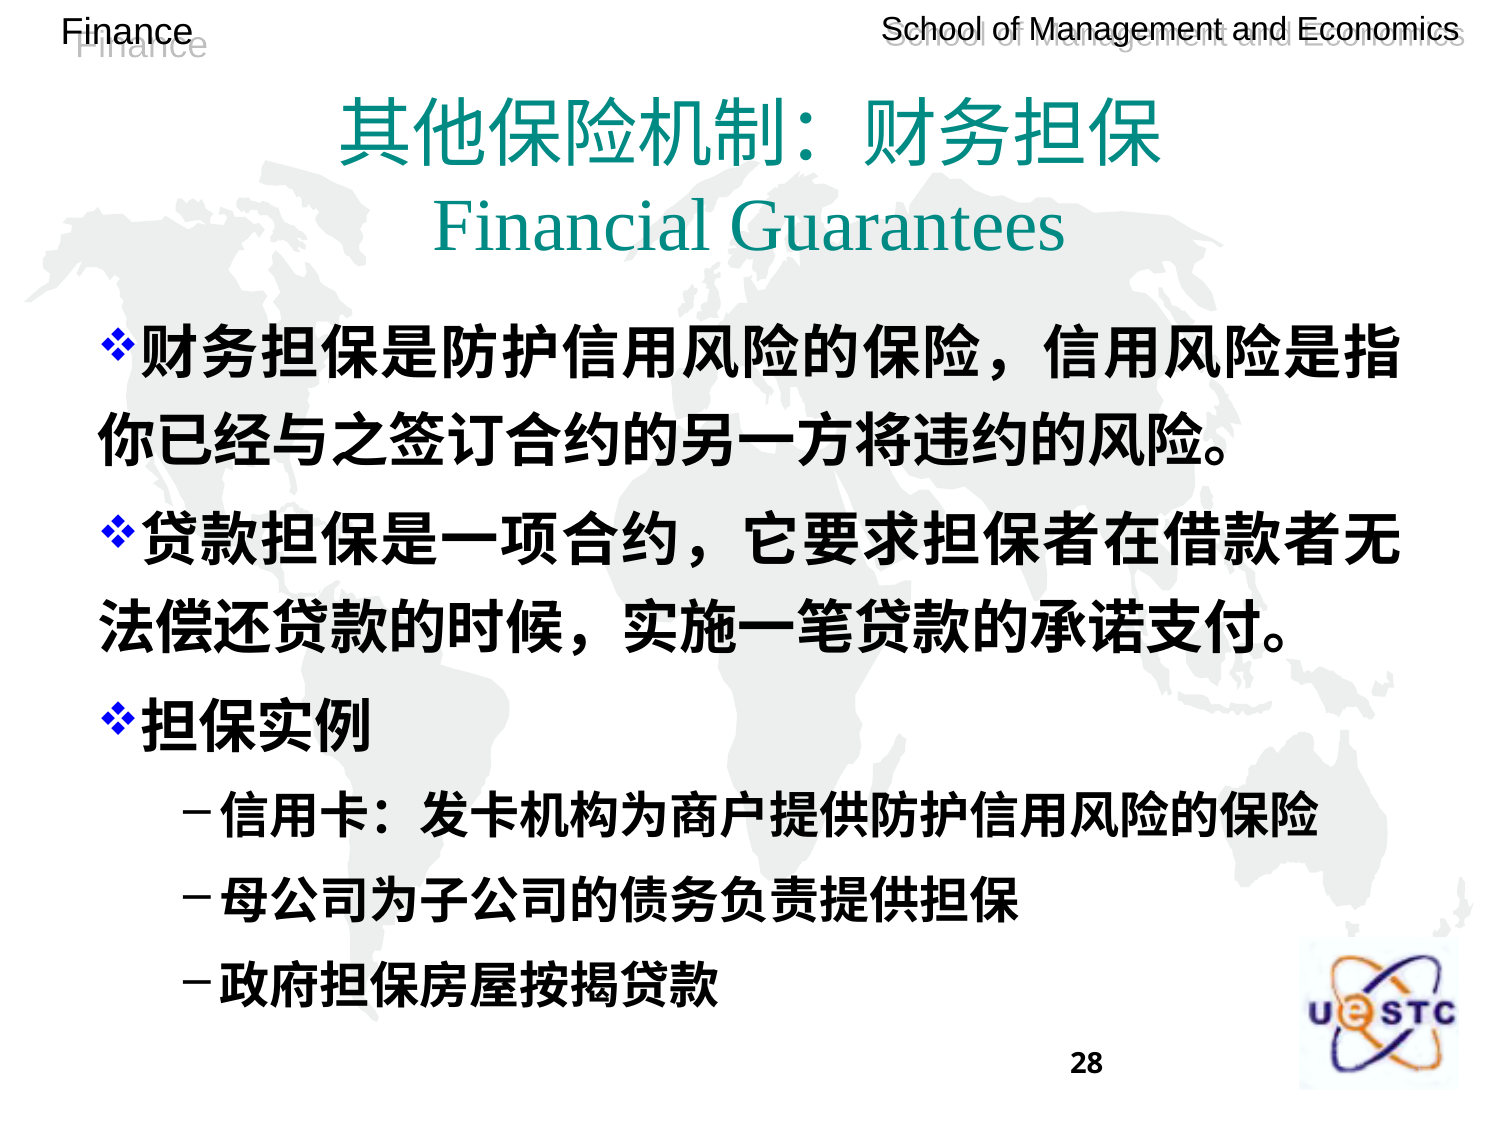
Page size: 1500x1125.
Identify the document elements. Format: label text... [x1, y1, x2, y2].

picture [1299, 937, 1459, 1090]
title 其他保险机制：财务担保 Financial Guarantees [112, 78, 1388, 254]
list 财务担保是防护信用风险的保险，信用风险是指你已经与之签订合约的另一方将违约的风险。 贷款担保是一项合约，它要求担保者在借款者无法偿还贷款的时候，实施一笔贷款的承诺支付。 担保实例 信用卡：发卡机构为商户提供防护信用风险的保险 母公司为子公司的债务负责提供担保 政府担保房屋按揭贷款 [82, 290, 1417, 1024]
